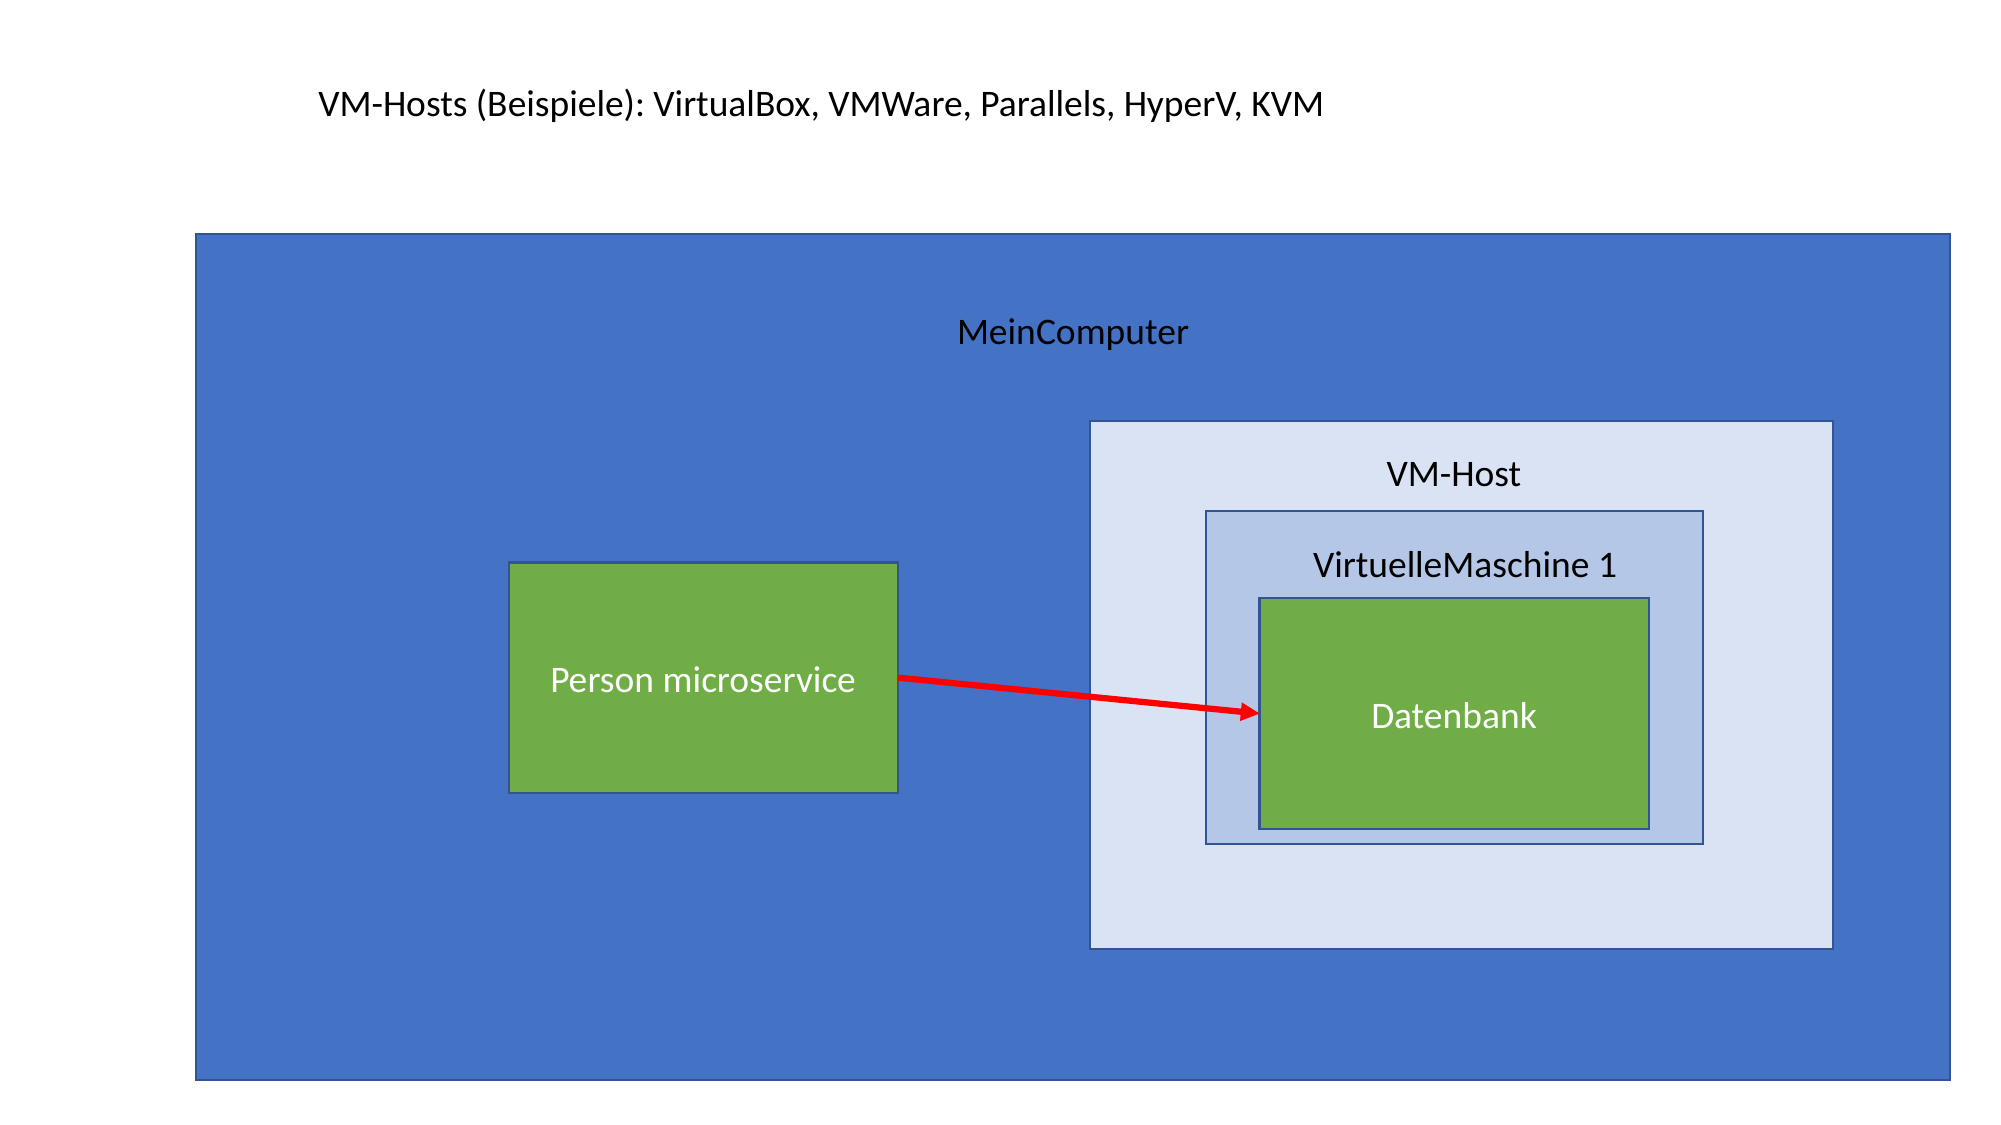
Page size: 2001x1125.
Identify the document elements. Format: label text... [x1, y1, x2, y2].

text_box VM-Host [1371, 441, 1537, 502]
text_box [1205, 510, 1704, 845]
text_box [1089, 420, 1834, 950]
text_box MeinComputer [942, 299, 1205, 360]
text_box Person microservice [508, 561, 899, 794]
text_box VM-Hosts (Beispiele): VirtualBox, VMWare, Parallels, HyperV, KVM [303, 71, 1341, 132]
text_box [898, 677, 1260, 714]
text_box VirtuelleMaschine 1 [1298, 532, 1633, 592]
text_box [195, 233, 1951, 1081]
text_box Datenbank [1258, 597, 1650, 830]
